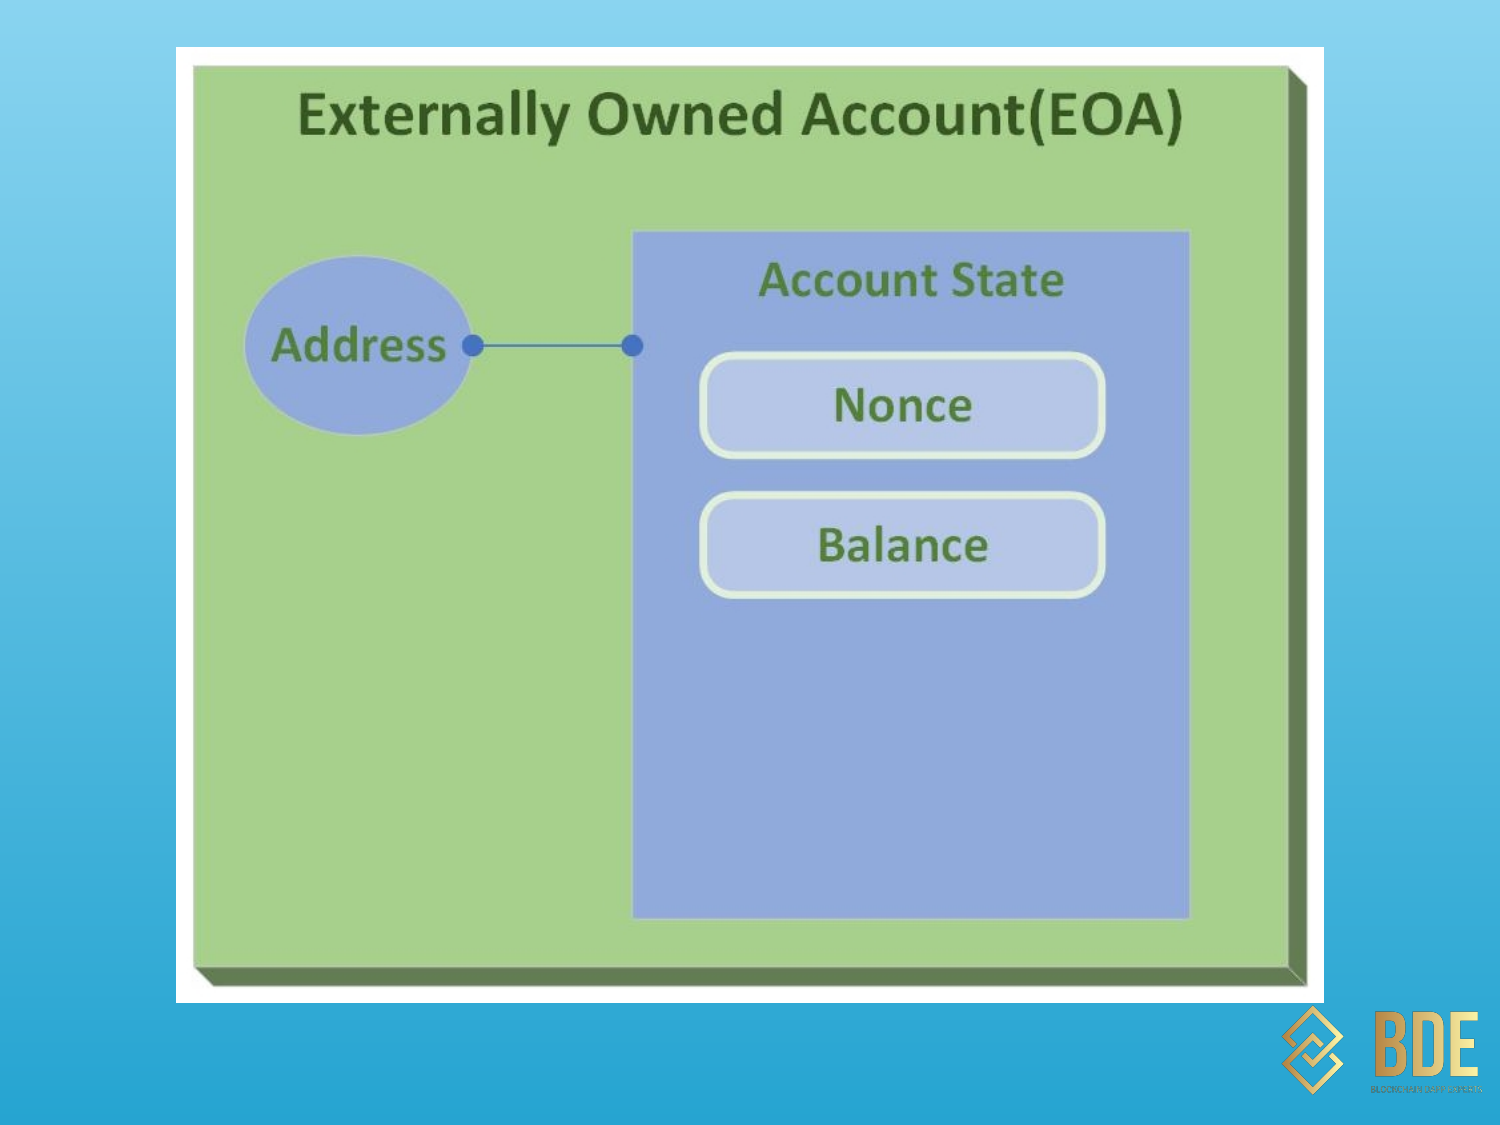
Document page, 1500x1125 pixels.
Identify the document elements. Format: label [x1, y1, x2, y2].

picture [175, 47, 1488, 1115]
